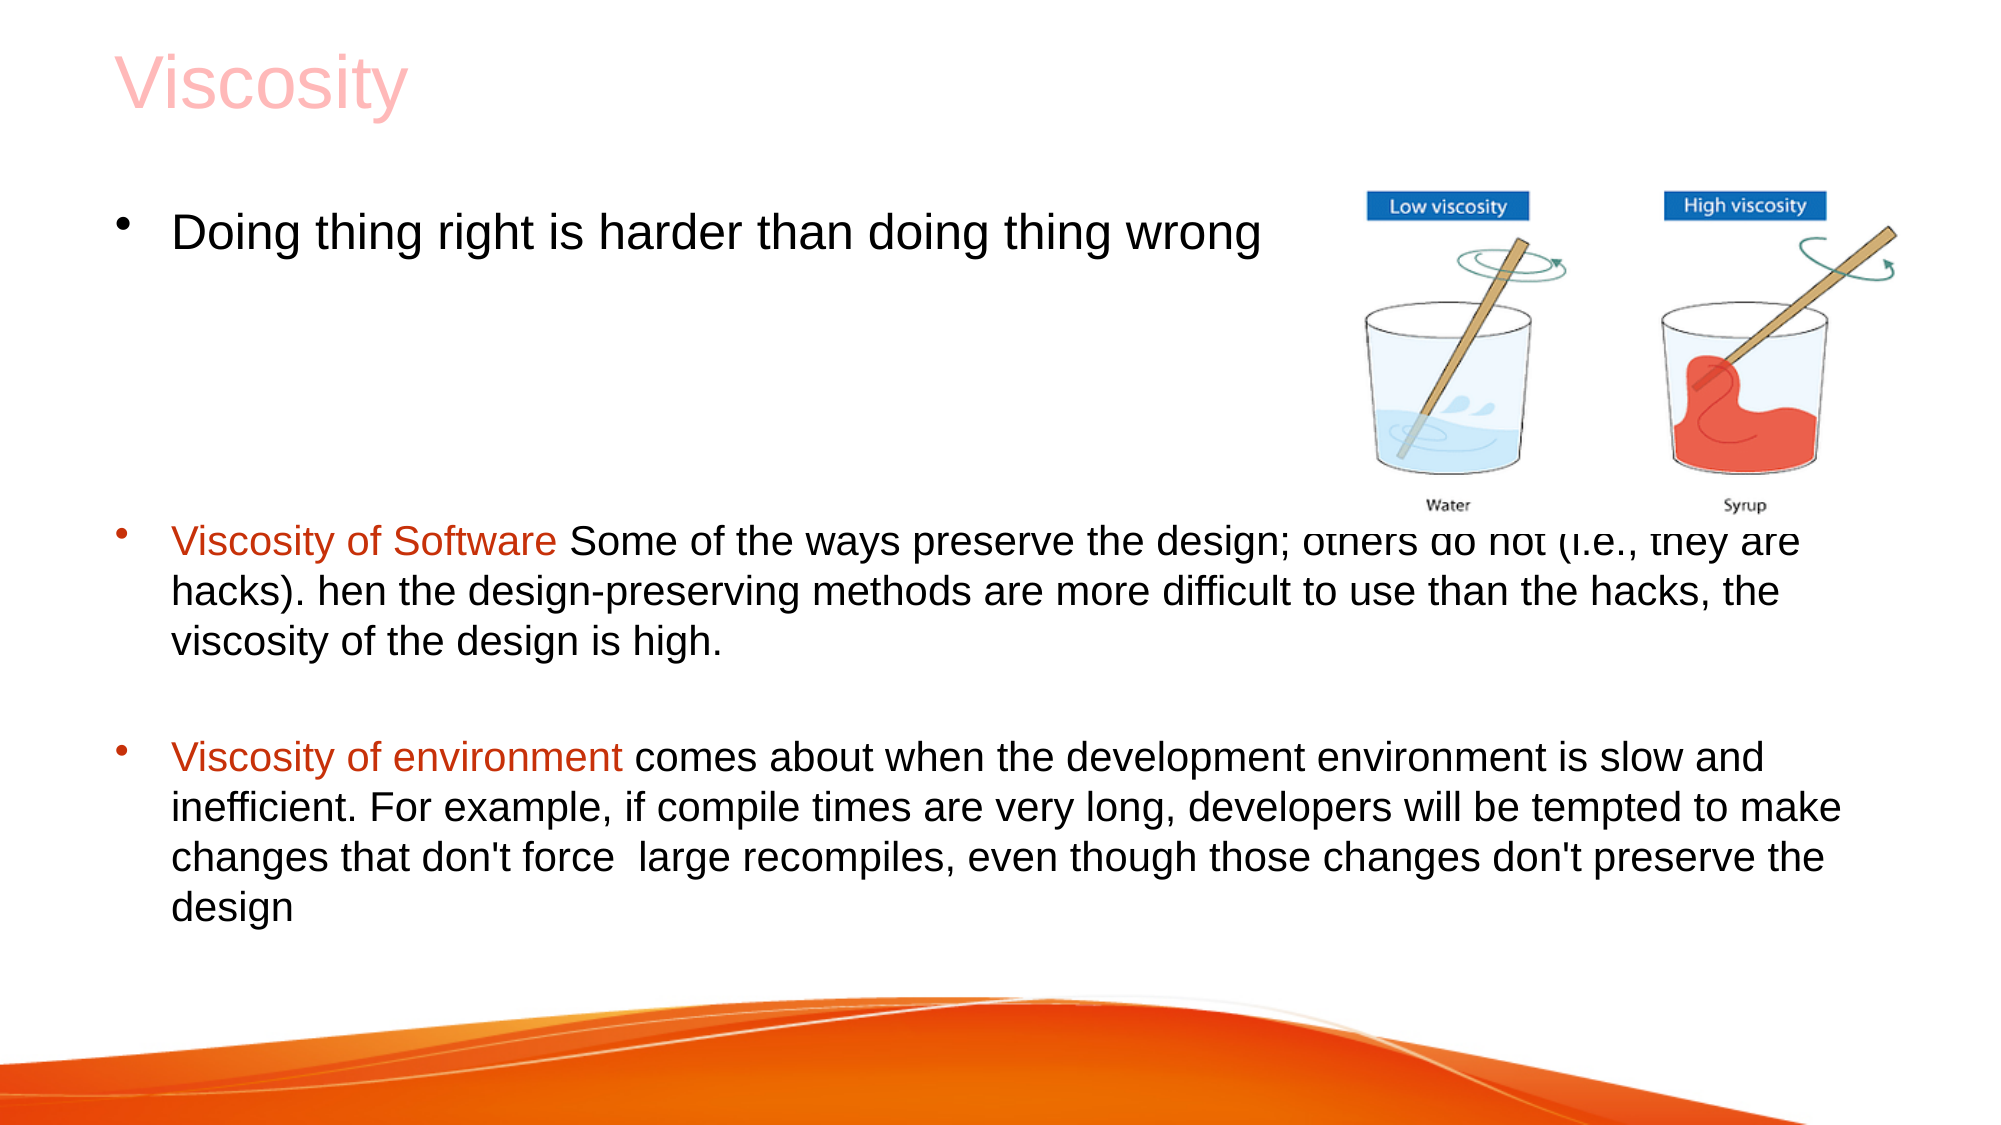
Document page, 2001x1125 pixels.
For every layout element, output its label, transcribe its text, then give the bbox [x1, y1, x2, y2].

picture [0, 0, 2000, 1125]
title Viscosity [99, 30, 1901, 127]
list Doing thing right is harder than doing thing wrong Viscosity of Software Some of the ways preserve the design; others do not (i.e., they are hacks). hen the design-preserving methods are more difficult to use than the hacks, the viscosity of the design is high. Viscosity of environment comes about when the development environment is slow and inefficient. For example, if compile times are very long, developers will be tempted to make changes that don't force large recompiles, even though those changes don't preserve the design [99, 192, 1901, 1006]
